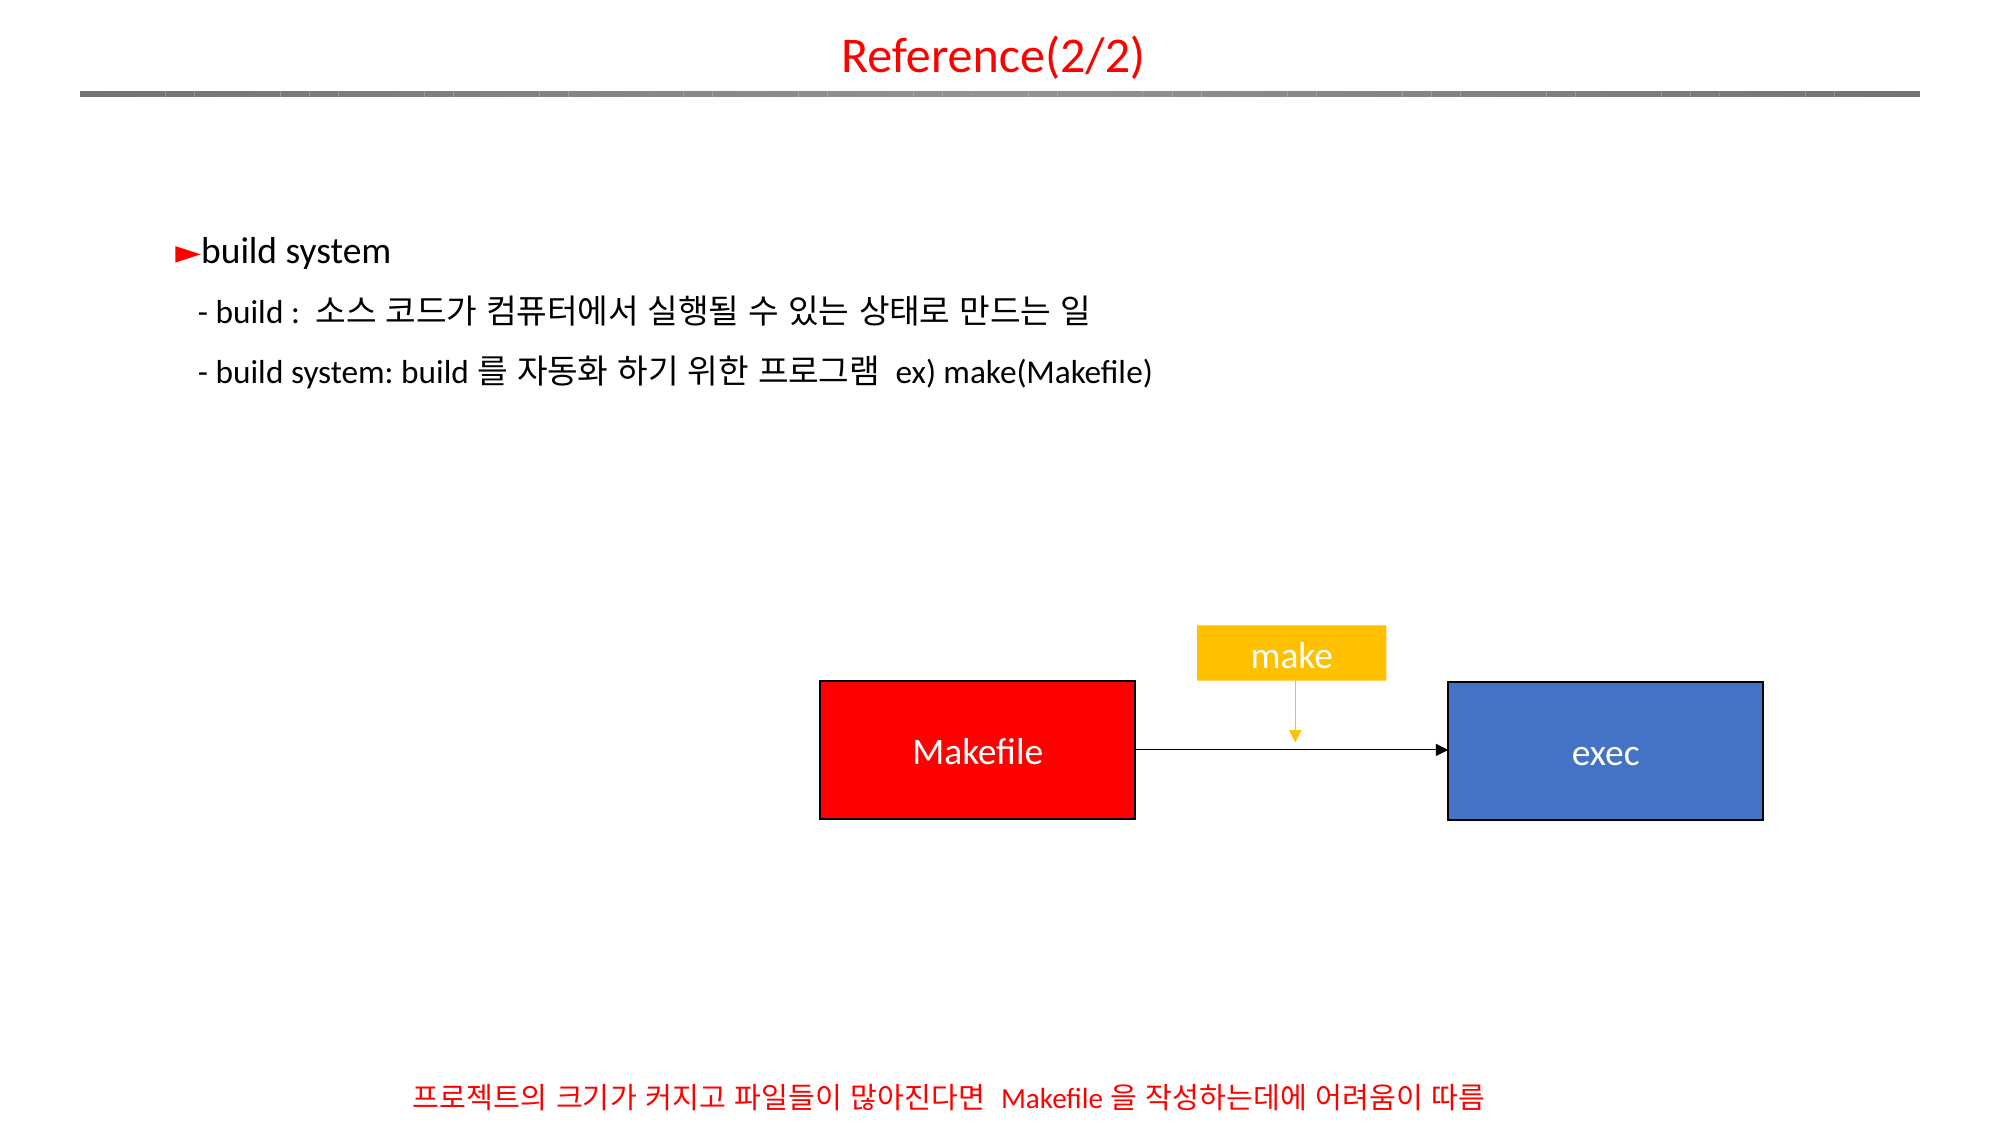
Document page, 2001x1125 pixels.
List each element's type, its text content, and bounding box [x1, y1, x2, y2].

text_box Reference(2/2) [826, 14, 1174, 90]
text_box make [1196, 624, 1387, 682]
text_box 프로젝트의 크기가 커지고 파일들이 많아진다면 Makefile을 작성하는데에 어려움이 따름 [398, 1072, 1558, 1122]
text_box [78, 89, 1922, 99]
text_box exec [1447, 681, 1764, 821]
text_box Makefile [819, 680, 1136, 820]
text_box ►build system - build : 소스 코드가 컴퓨터에서 실행될 수 있는 상태로 만드는 일 - build system: build를 자동화 하기 위한 프로그램 ex) make(Makefile) [160, 195, 1795, 398]
